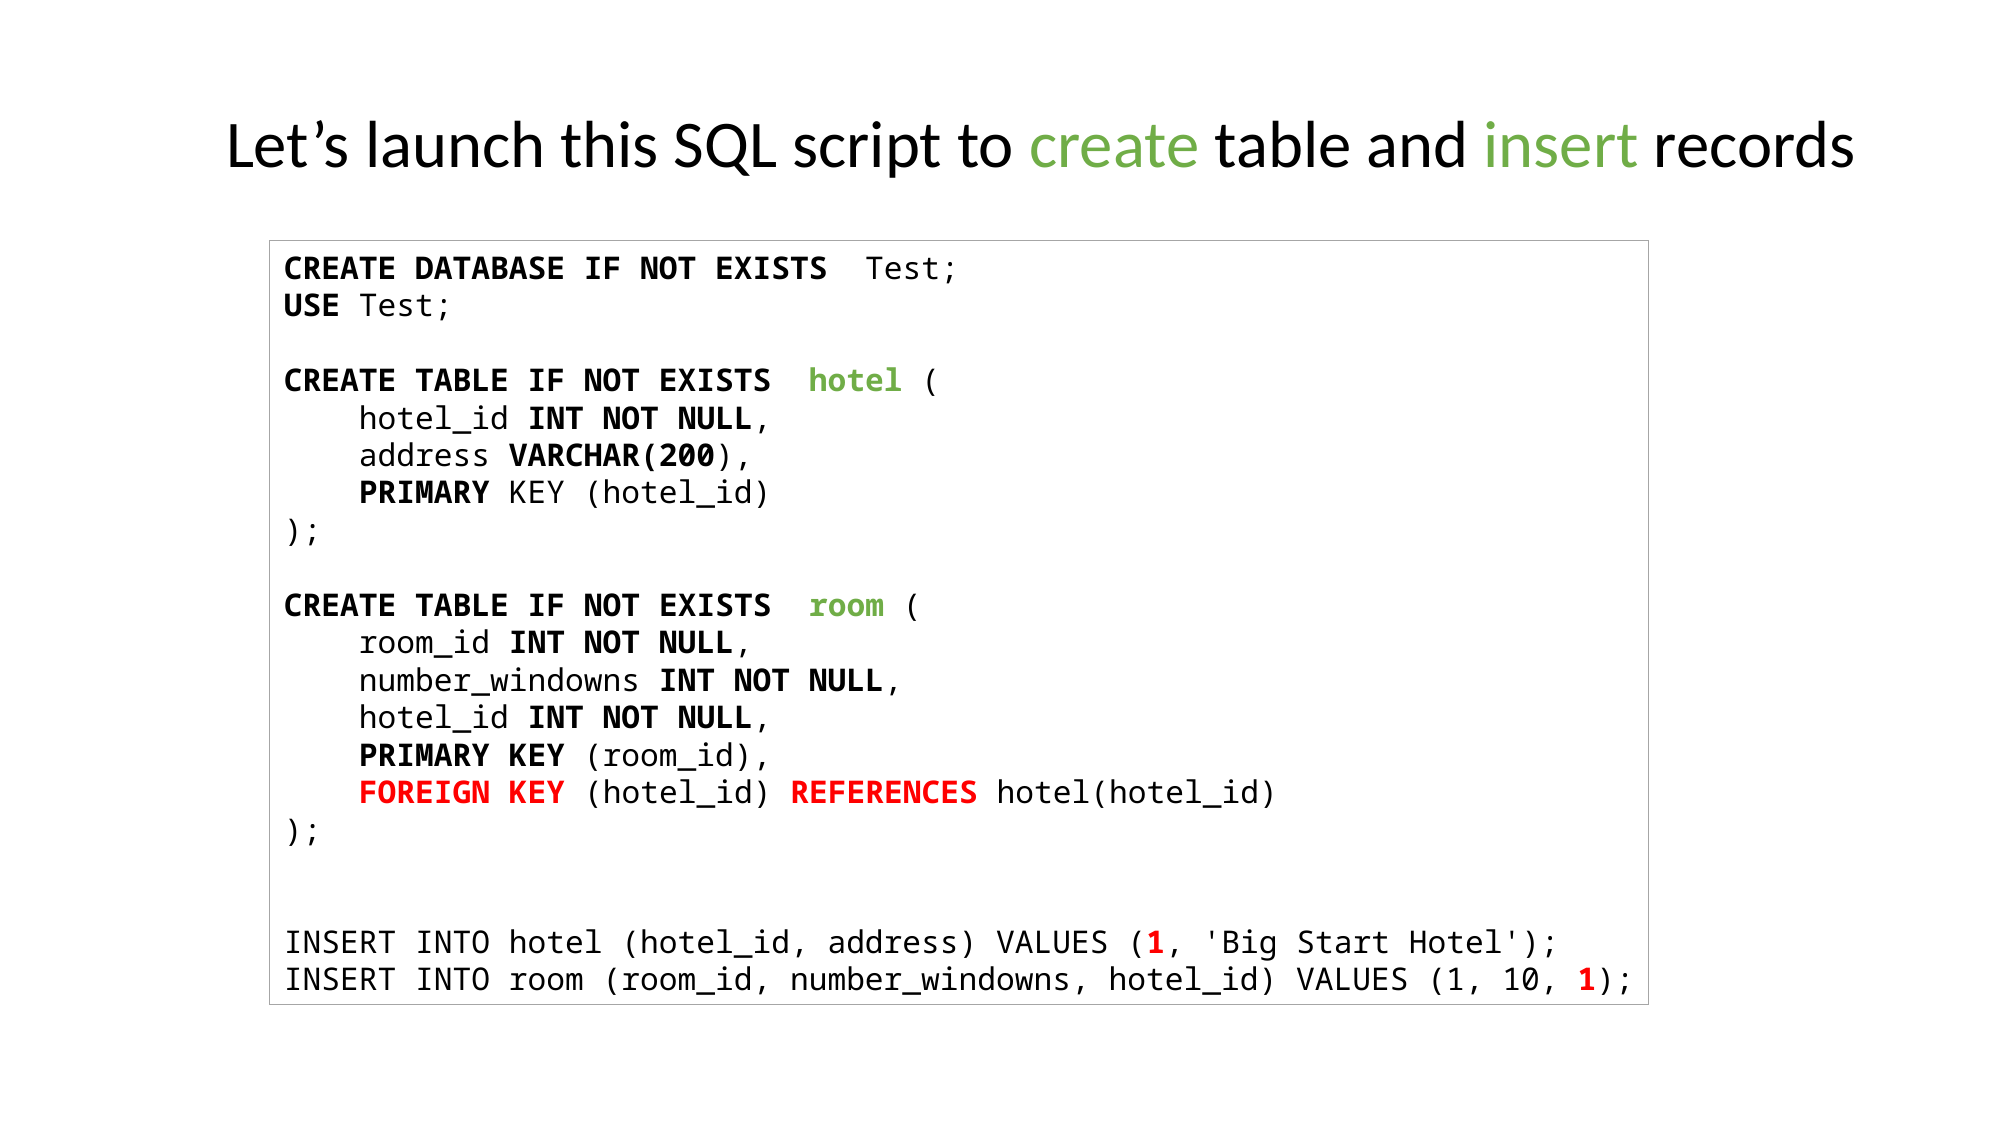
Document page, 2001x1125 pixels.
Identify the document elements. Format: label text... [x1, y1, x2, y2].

text_box Let’s launch this SQL script to create table and insert records [211, 93, 1902, 188]
text_box CREATE DATABASE IF NOT EXISTS Test; USE Test; CREATE TABLE IF NOT EXISTS hotel ( hotel_id INT NOT NULL, address VARCHAR(200), PRIMARY KEY (hotel_id) ); CREATE TABLE IF NOT EXISTS room ( room_id INT NOT NULL, number_windowns INT NOT NULL, hotel_id INT NOT NULL, PRIMARY KEY (room_id), FOREIGN KEY (hotel_id) REFERENCES hotel(hotel_id) ); INSERT INTO hotel (hotel_id, address) VALUES (1, 'Big Start Hotel'); INSERT INTO room (room_id, number_windowns, hotel_id) VALUES (1, 10, 1); [269, 240, 1649, 1005]
